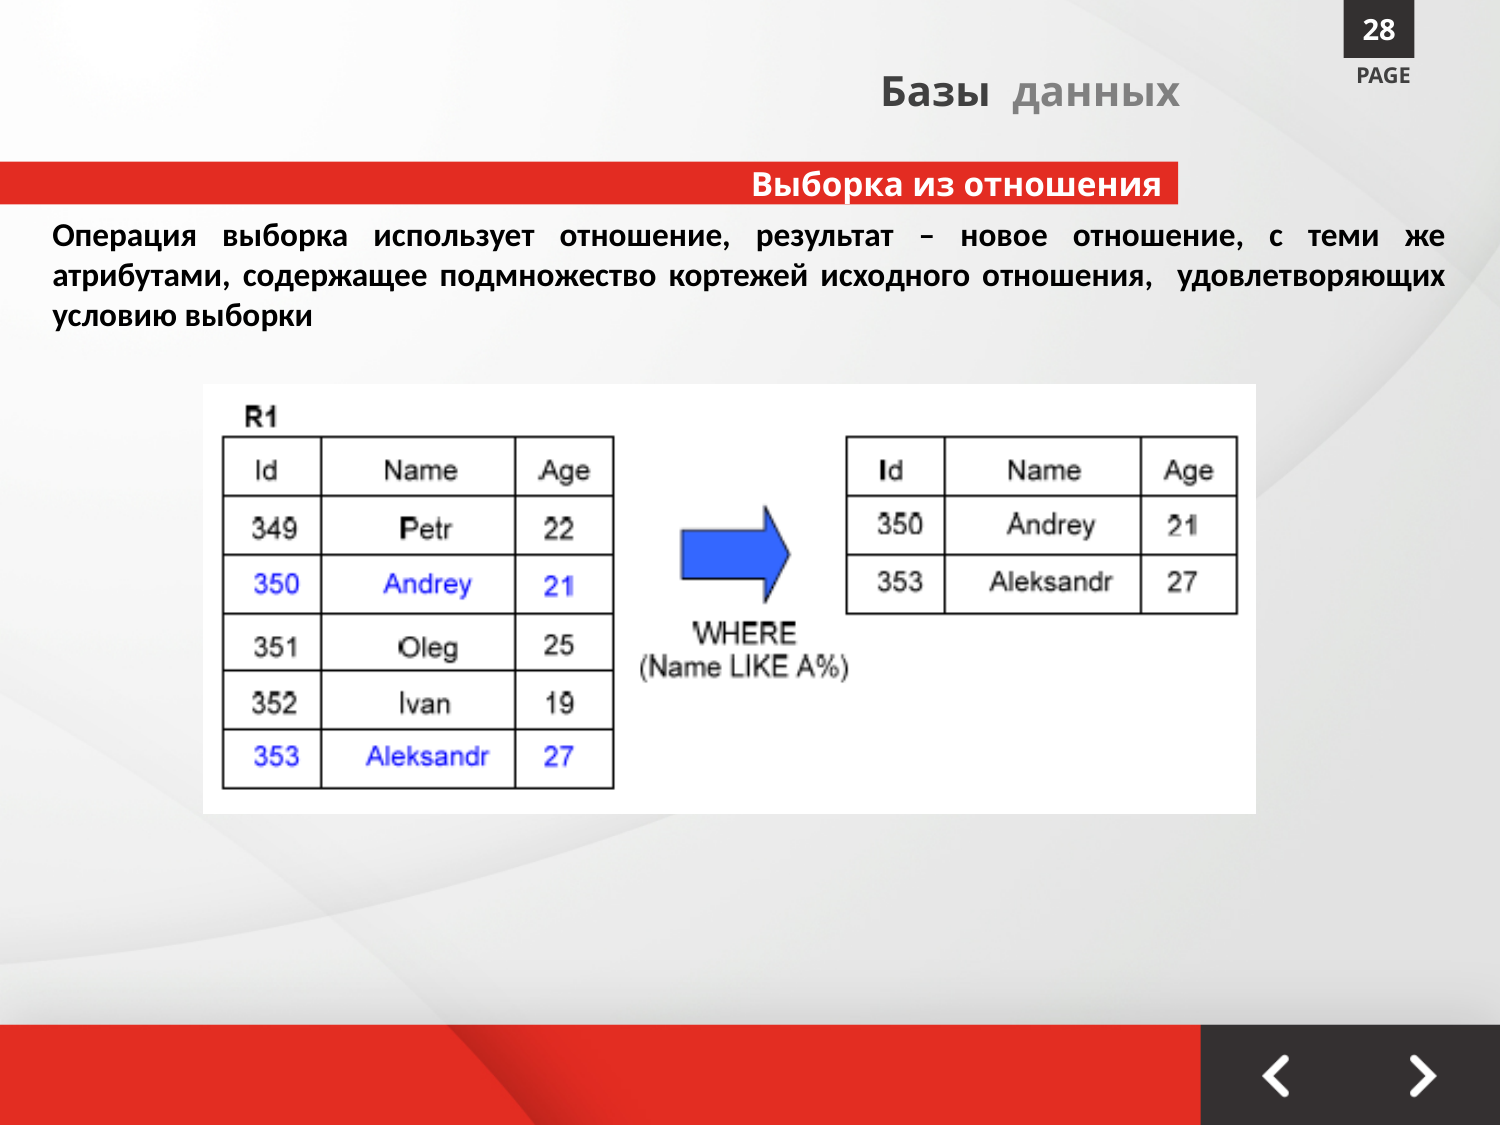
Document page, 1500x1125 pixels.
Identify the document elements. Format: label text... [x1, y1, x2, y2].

picture [0, 0, 1500, 1125]
text_box Операция выборка использует отношение, результат – новое отношение, с теми же атрибутами, содержащее подмножество кортежей исходного отношения, удовлетворяющих условию выборки [37, 206, 1463, 341]
text_box Базы данных [22, 57, 1196, 123]
text_box PAGE [1341, 54, 1426, 96]
text_box 28 [1342, 0, 1417, 60]
subtitle Выборка из отношения [0, 161, 1179, 205]
